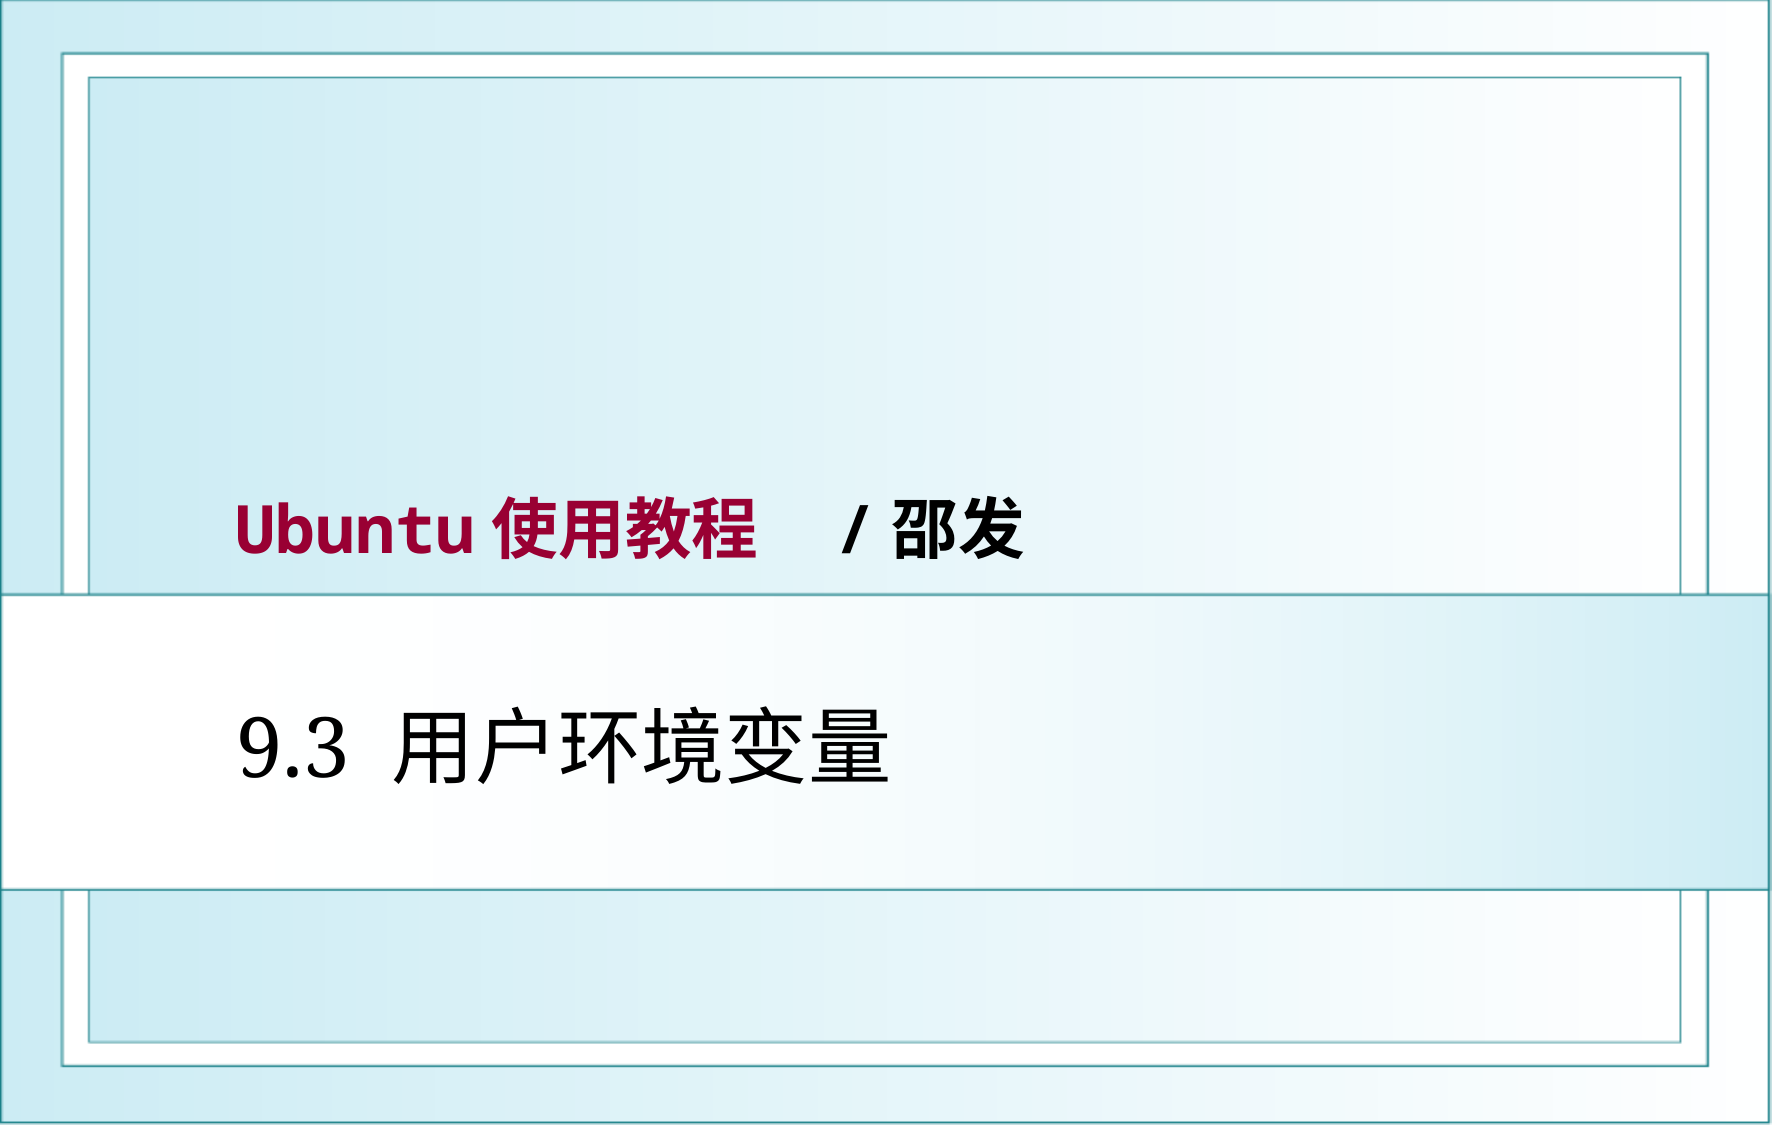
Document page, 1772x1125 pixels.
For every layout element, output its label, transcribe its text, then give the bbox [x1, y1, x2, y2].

subtitle Ubuntu使用教程 /邵发 [220, 385, 1603, 575]
picture [0, 0, 1772, 1125]
title 9.3 用户环境变量 [221, 612, 1610, 875]
